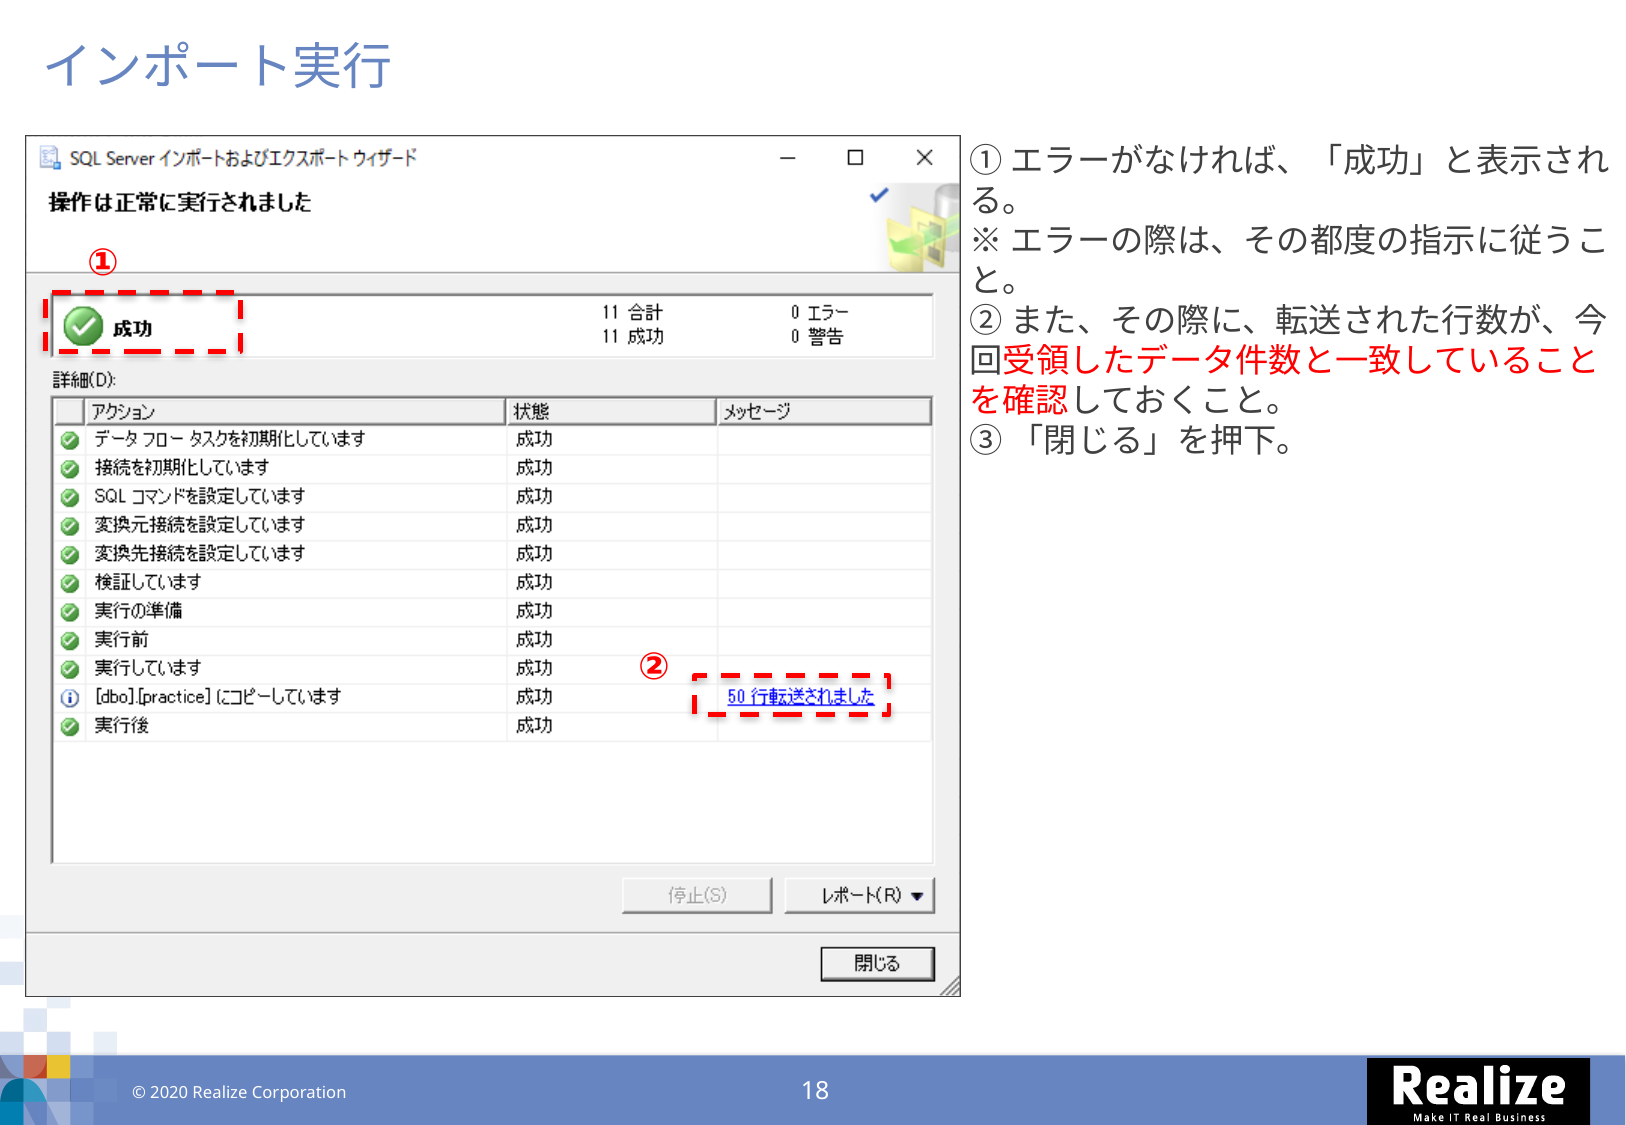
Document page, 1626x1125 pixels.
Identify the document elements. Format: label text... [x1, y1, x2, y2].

list インポート実行 [28, 0, 1599, 119]
picture [0, 135, 961, 1125]
text_box ①エラーがなければ、「成功」と表示される。 ※エラーの際は、その都度の指示に従うこと。 ②また、その際に、転送された行数が、今回受領したデータ件数と一致していることを確認しておくこと。 ③「閉じる」を押下。 [954, 132, 1625, 467]
picture [1367, 1058, 1591, 1125]
